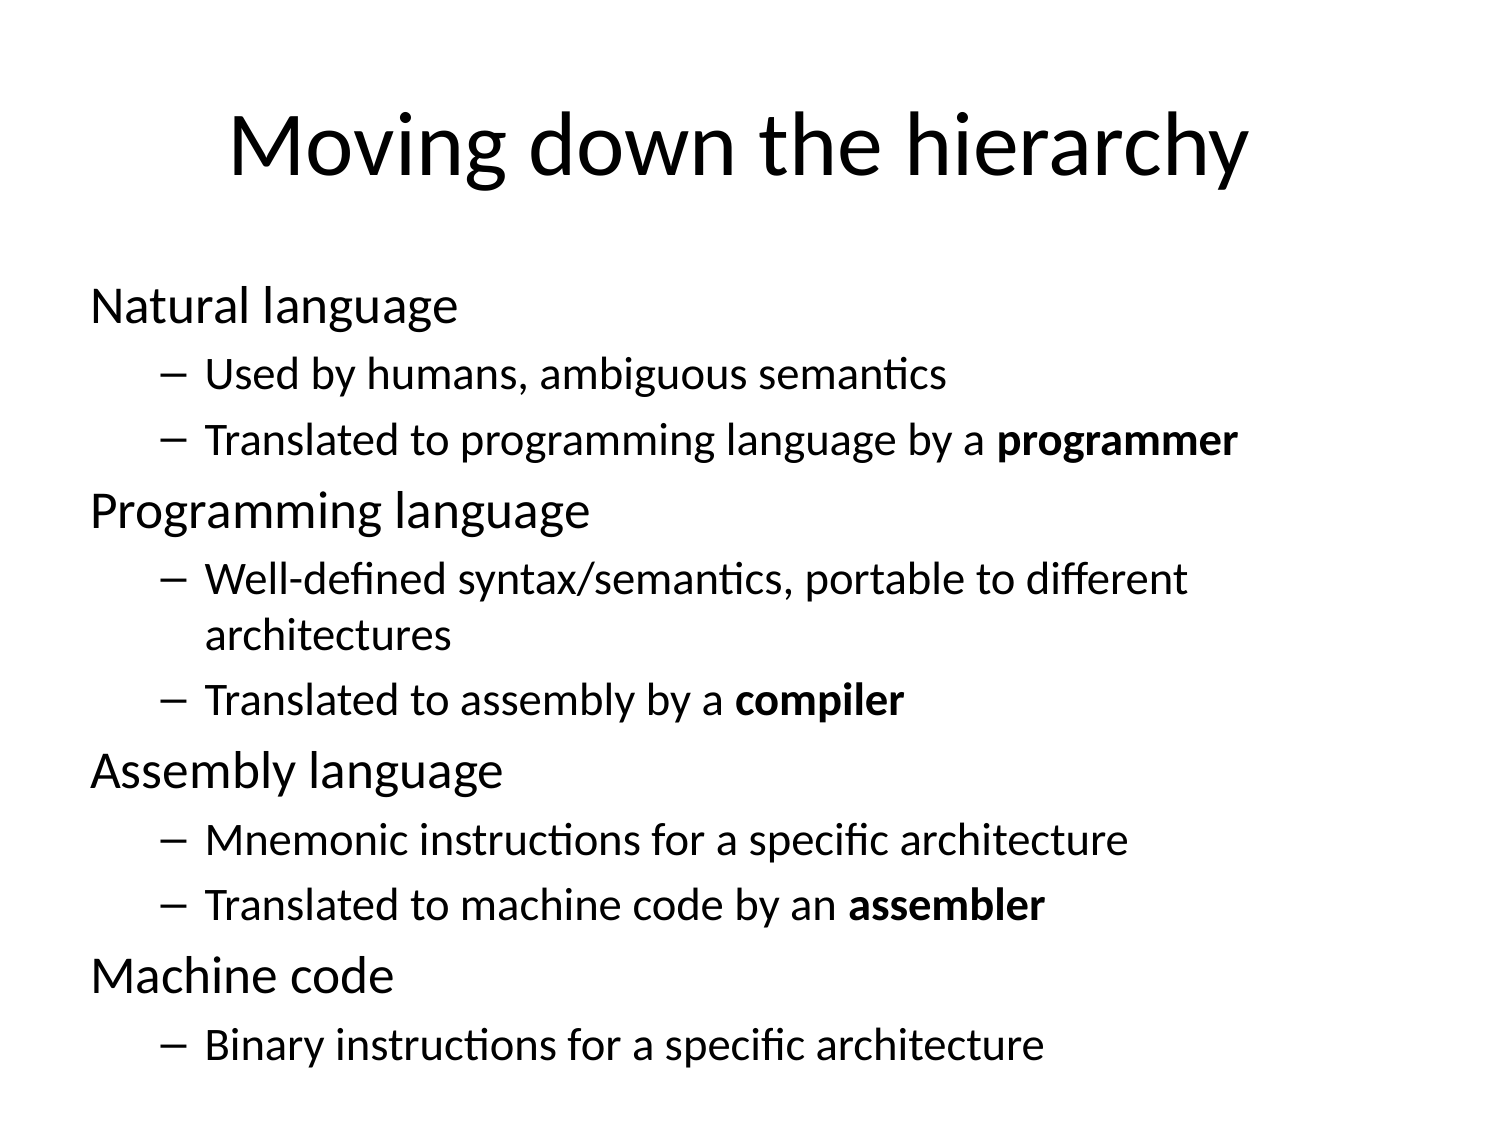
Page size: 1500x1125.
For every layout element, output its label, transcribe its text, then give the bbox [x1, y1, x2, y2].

title Moving down the hierarchy [75, 45, 1425, 233]
list Natural language Used by humans, ambiguous semantics Translated to programming language by a programmer Programming language Well-defined syntax/semantics, portable to different architectures Translated to assembly by a compiler Assembly language Mnemonic instructions for a specific architecture Translated to machine code by an assembler Machine code Binary instructions for a specific architecture [75, 262, 1425, 1083]
